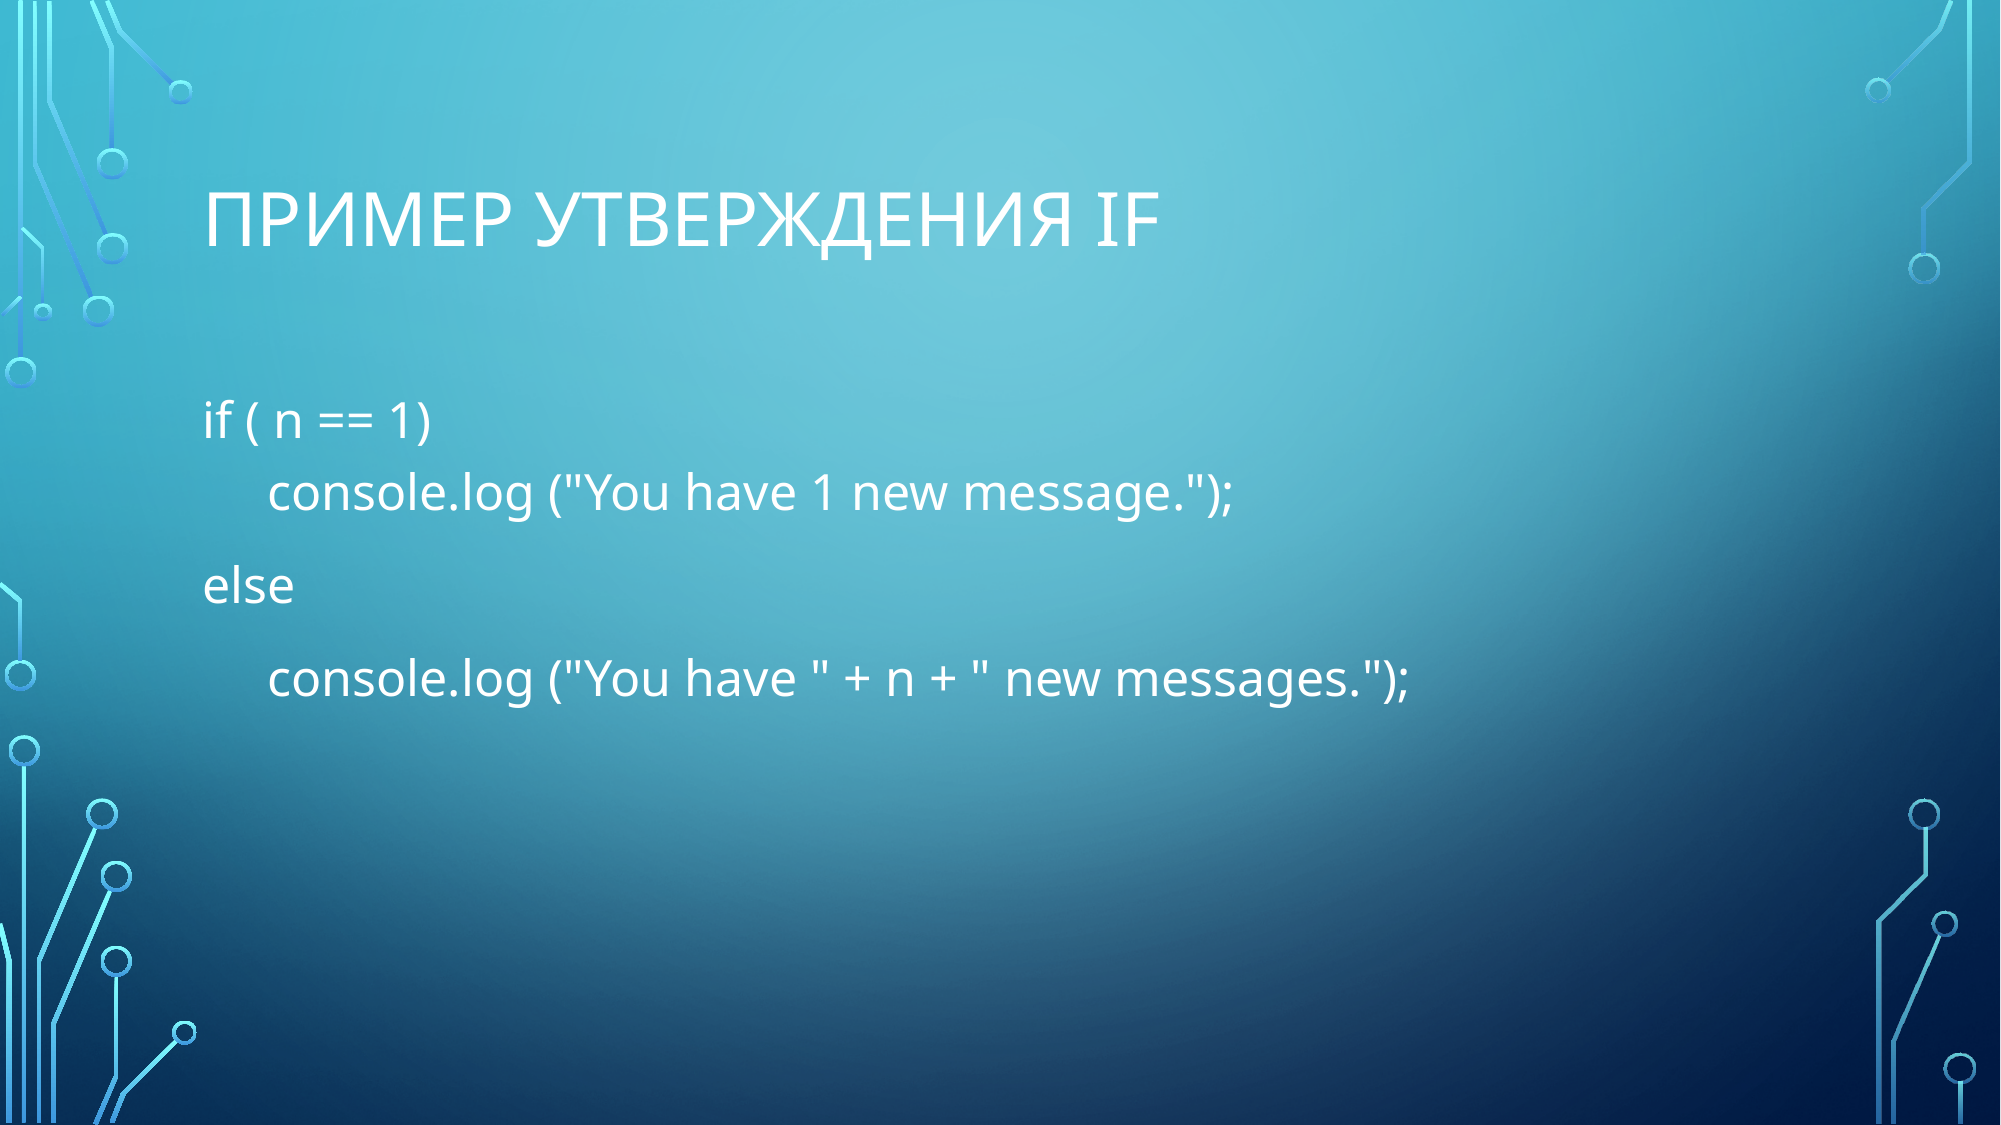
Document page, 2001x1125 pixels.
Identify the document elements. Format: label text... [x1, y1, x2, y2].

list if ( n == 1) console.log ("You have 1 new message."); else console.log ("You have " + n + " new messages."); [187, 369, 1813, 950]
title Пример утверждения IF [187, 101, 1813, 344]
